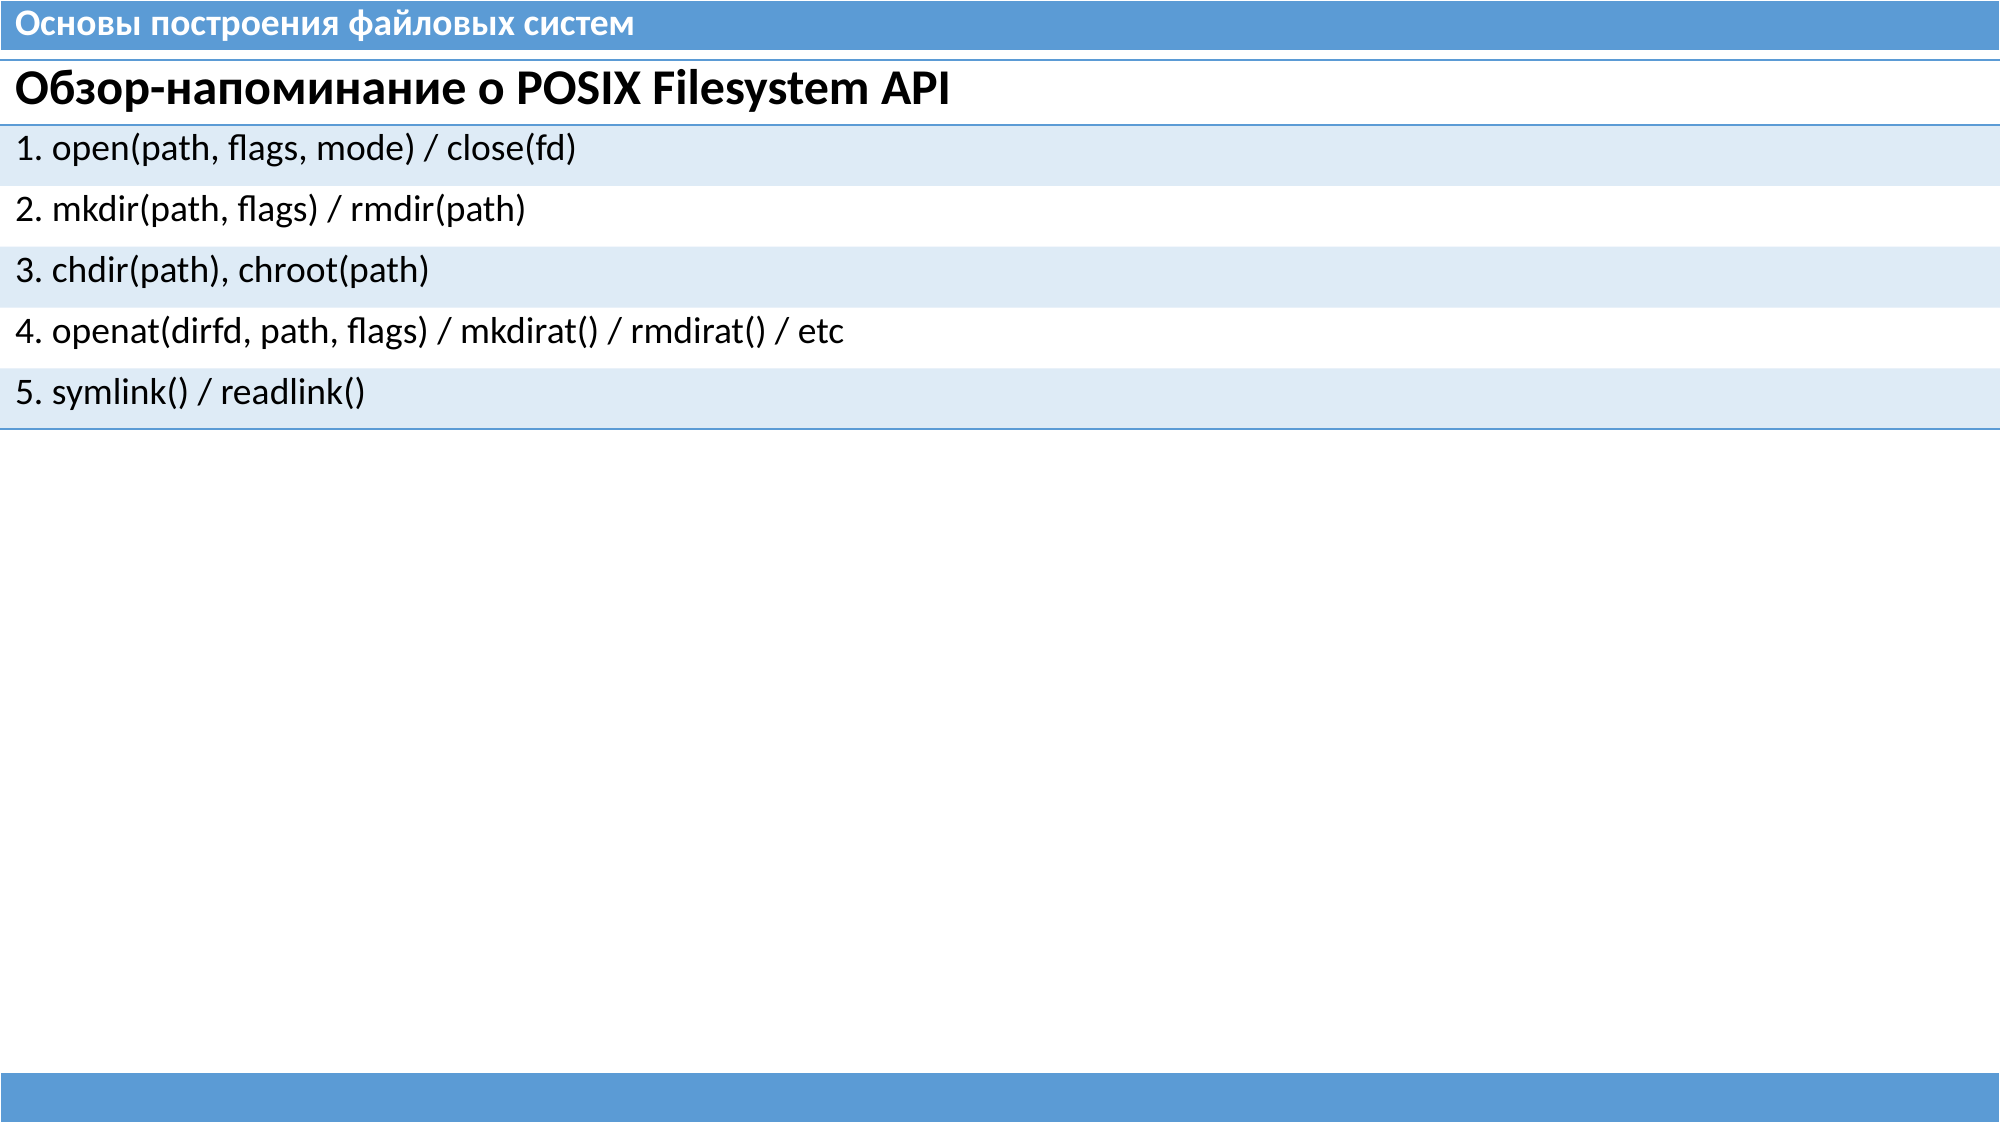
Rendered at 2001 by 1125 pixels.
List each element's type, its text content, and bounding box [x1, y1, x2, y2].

table_cell 3. chdir(path), chroot(path) [0, 247, 2000, 308]
table_cell 1. open(path, flags, mode) / close(fd) [0, 126, 2000, 186]
table_cell 5. symlink() / readlink() [0, 368, 2000, 428]
table_header [1, 1073, 1999, 1122]
table_header Обзор-напоминание о POSIX Filesystem API [0, 61, 2000, 124]
table_header Основы построения файловых систем [1, 1, 1999, 50]
table_cell 2. mkdir(path, flags) / rmdir(path) [0, 186, 2000, 247]
table_cell 4. openat(dirfd, path, flags) / mkdirat() / rmdirat() / etc [0, 308, 2000, 368]
